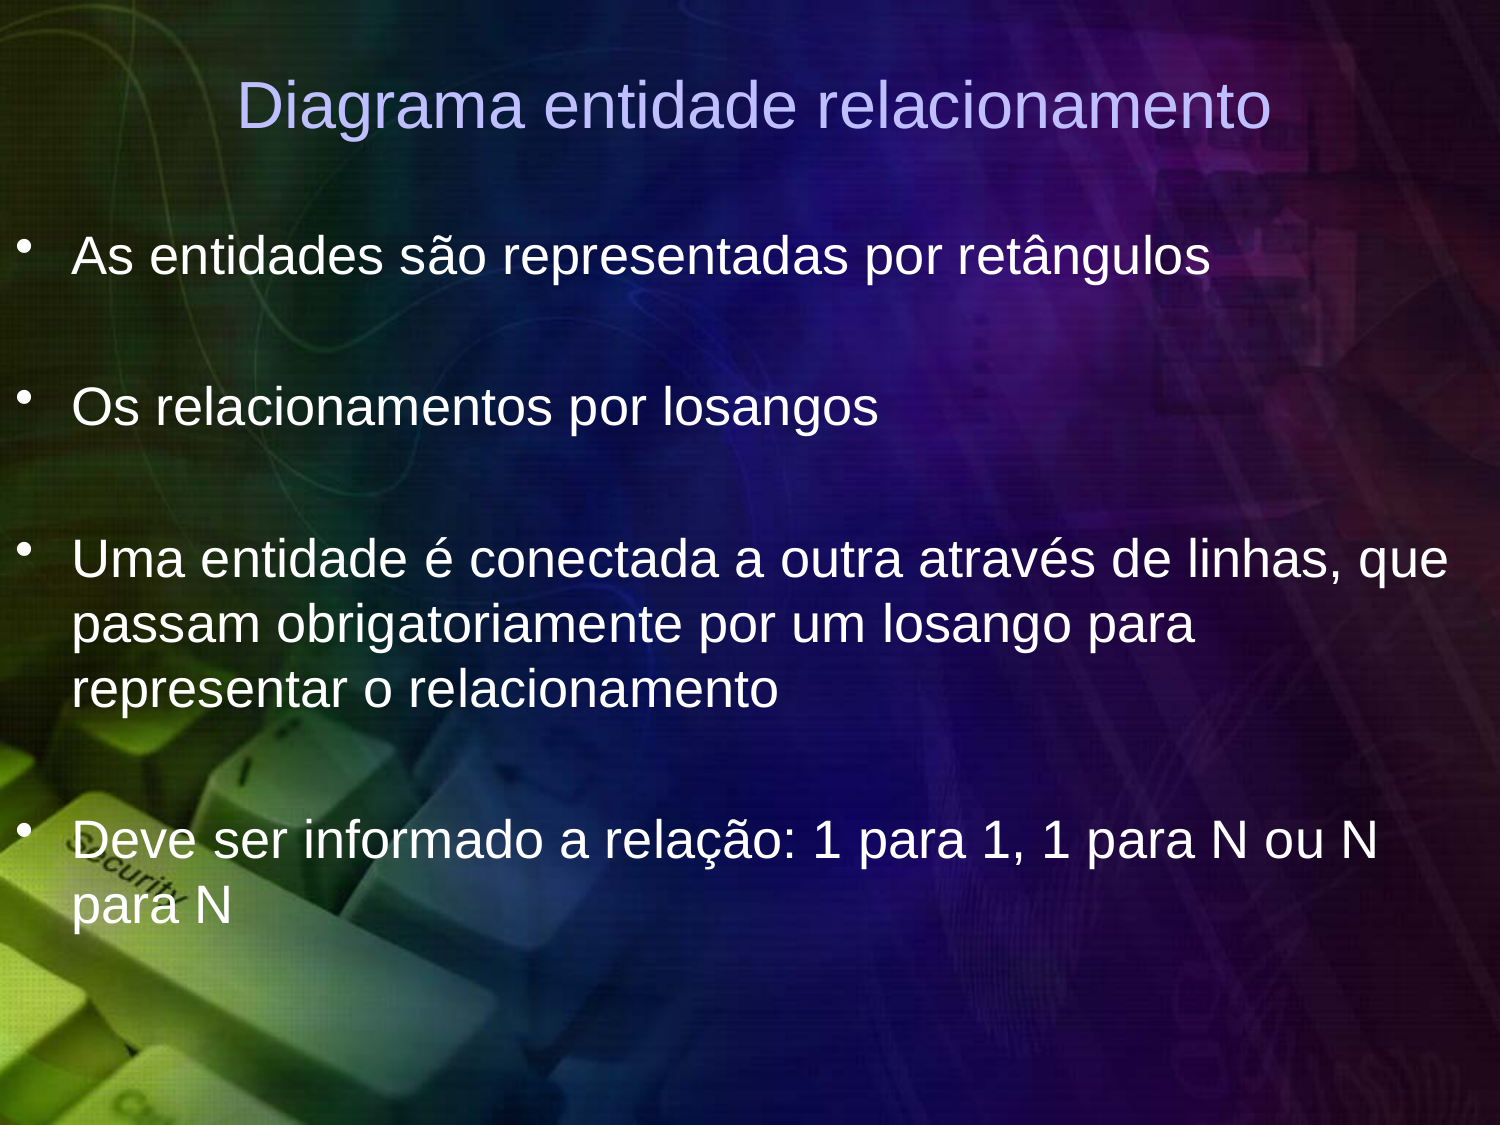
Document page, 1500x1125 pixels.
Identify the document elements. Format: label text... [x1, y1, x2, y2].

title Diagrama entidade relacionamento [29, 45, 1480, 149]
list As entidades são representadas por retângulos Os relacionamentos por losangos Uma entidade é conectada a outra através de linhas, que passam obrigatoriamente por um losango para representar o relacionamento Deve ser informado a relação: 1 para 1, 1 para N ou N para N [0, 212, 1475, 1125]
picture [0, 0, 1500, 1125]
